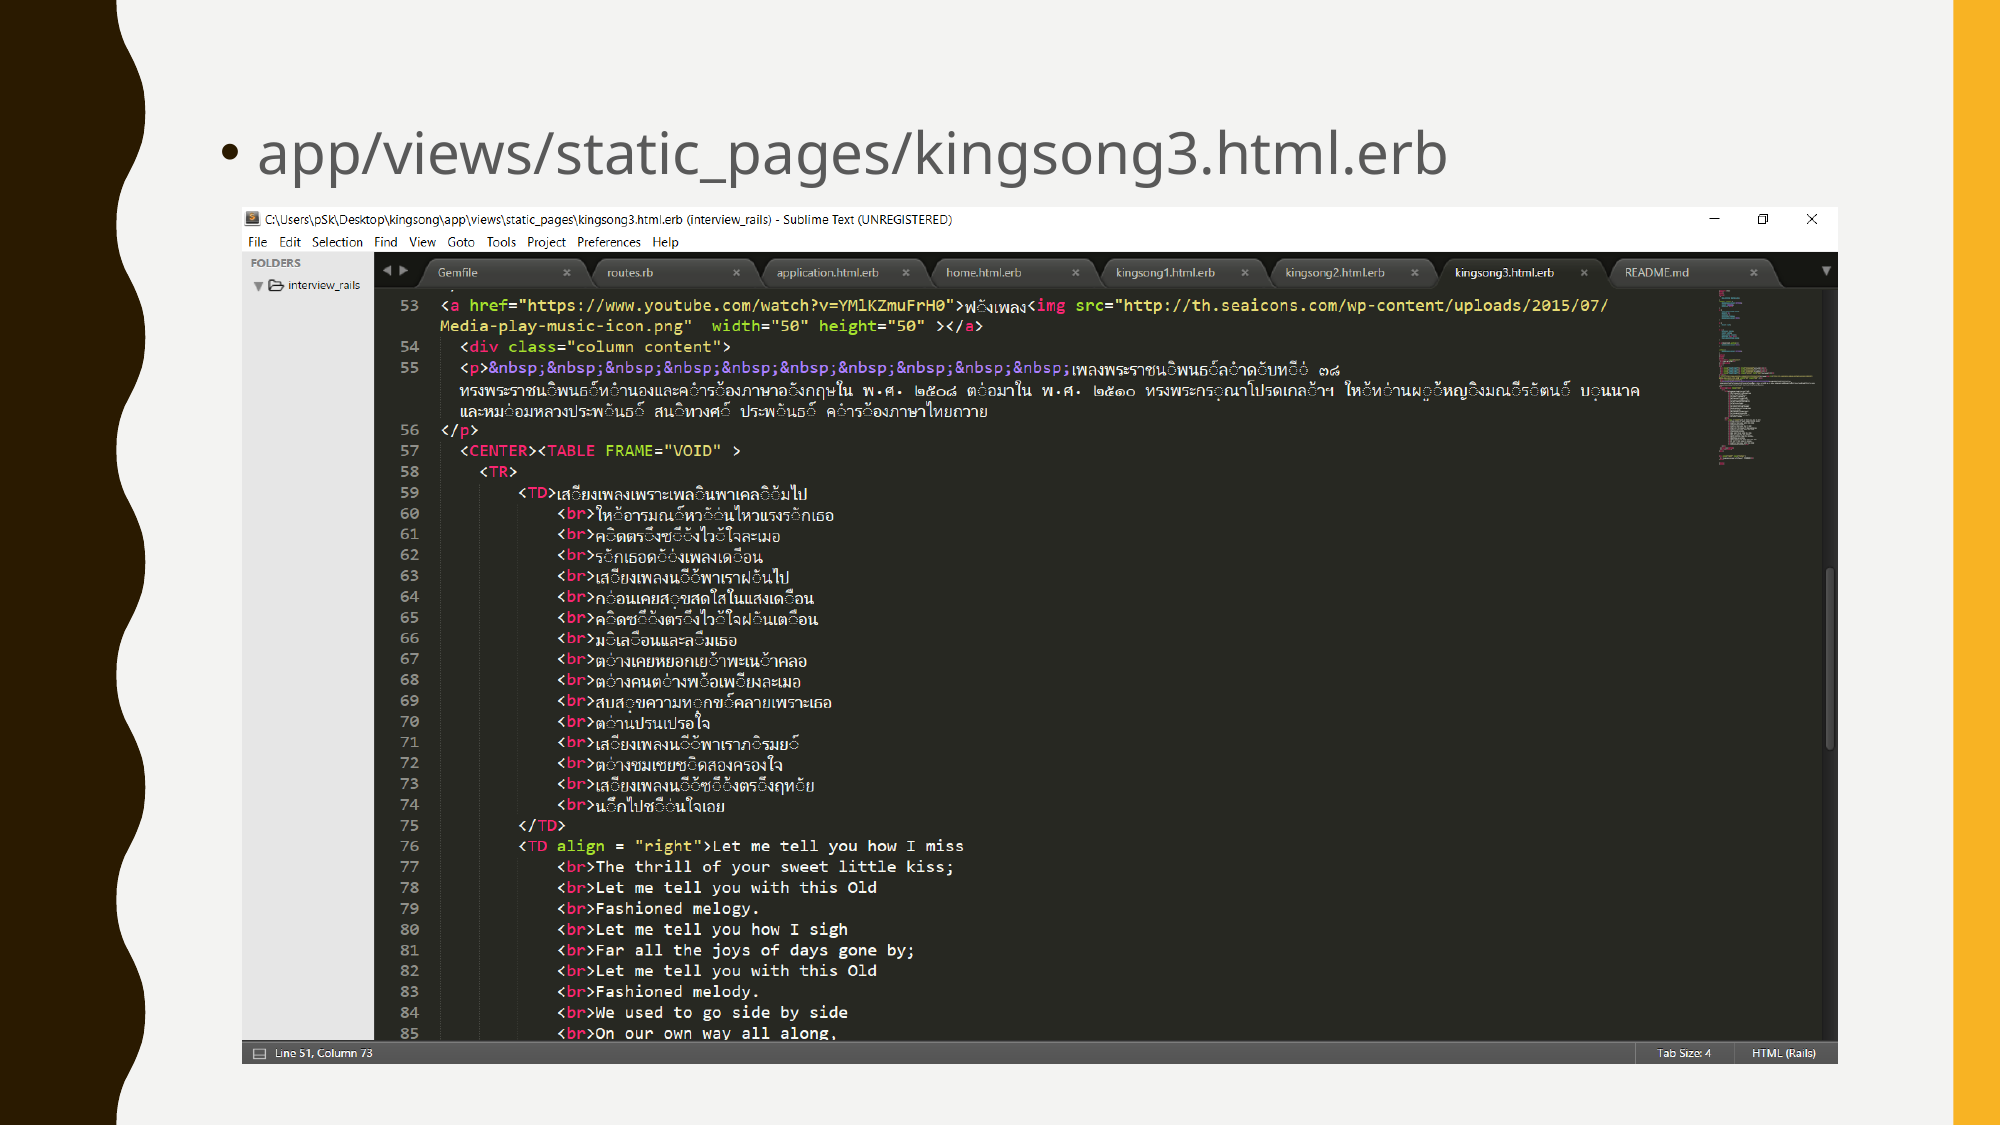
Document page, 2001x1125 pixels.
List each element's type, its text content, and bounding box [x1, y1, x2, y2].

text_box app/views/static_pages/kingsong3.html.erb [205, 101, 1875, 965]
picture [242, 207, 1838, 1064]
